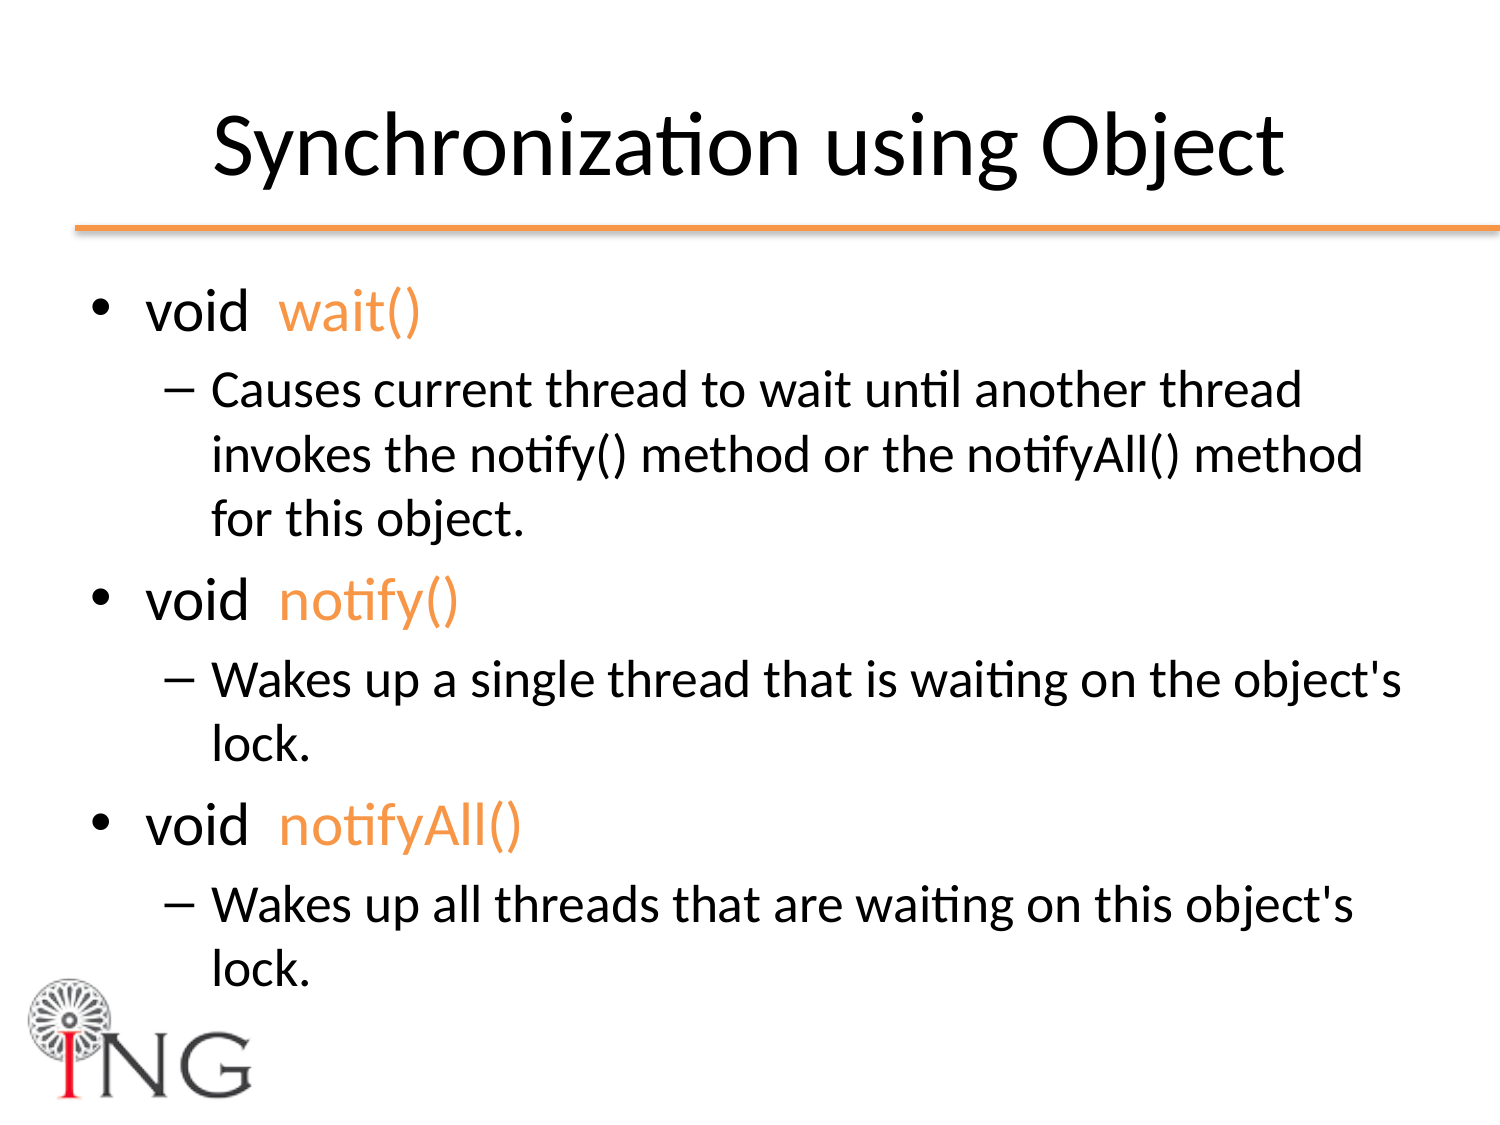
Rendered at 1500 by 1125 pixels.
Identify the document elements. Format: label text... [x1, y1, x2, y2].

list void wait() Causes current thread to wait until another thread invokes the notify() method or the notifyAll() method for this object. void notify() Wakes up a single thread that is waiting on the object's lock. void notifyAll() Wakes up all threads that are waiting on this object's lock. [75, 262, 1425, 1005]
picture [3, 956, 281, 1125]
title Synchronization using Object [75, 45, 1425, 233]
